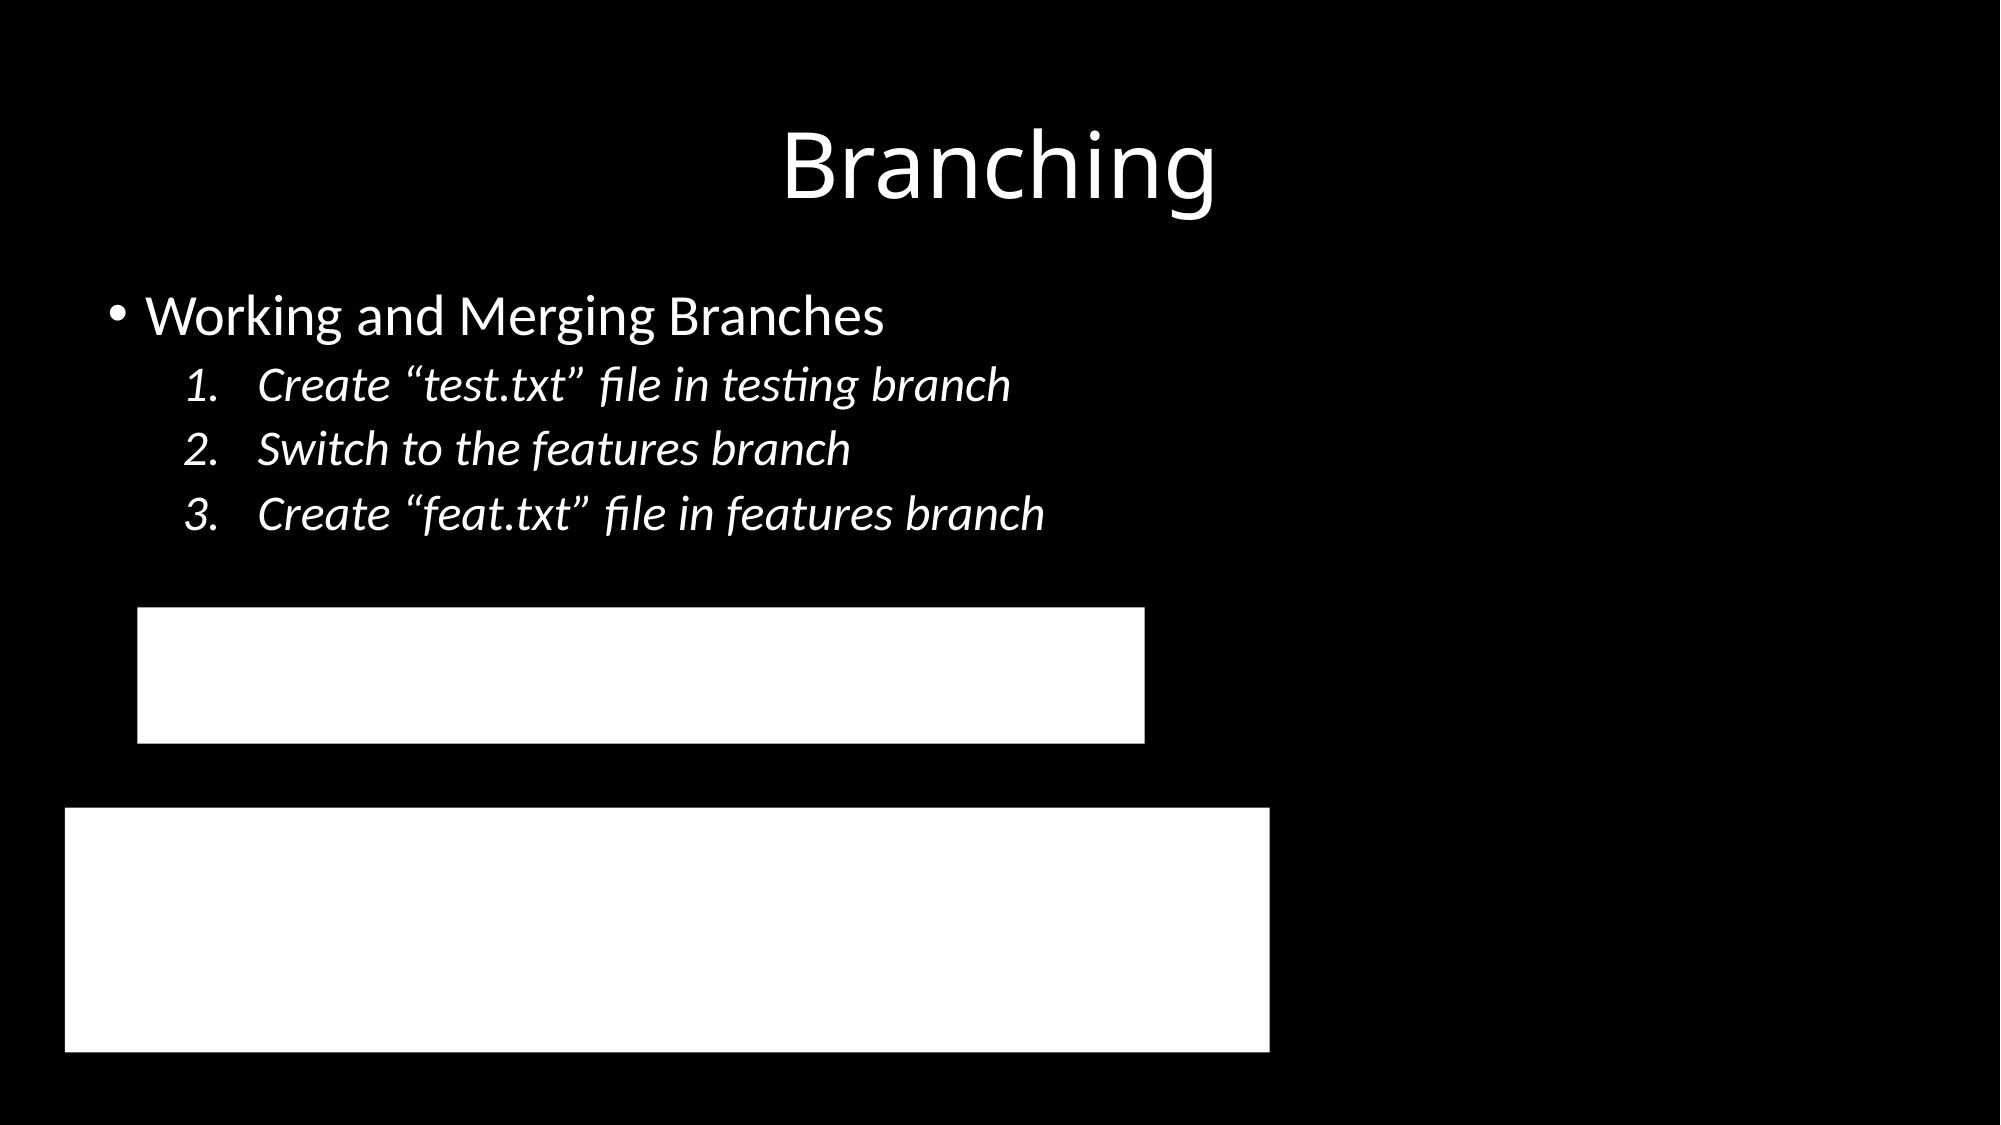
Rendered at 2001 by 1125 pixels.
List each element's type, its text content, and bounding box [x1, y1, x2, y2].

title Branching [137, 59, 1863, 277]
list Working and Merging Branches Create “test.txt” file in testing branch Switch to the features branch Create “feat.txt” file in features branch [92, 277, 1863, 1014]
